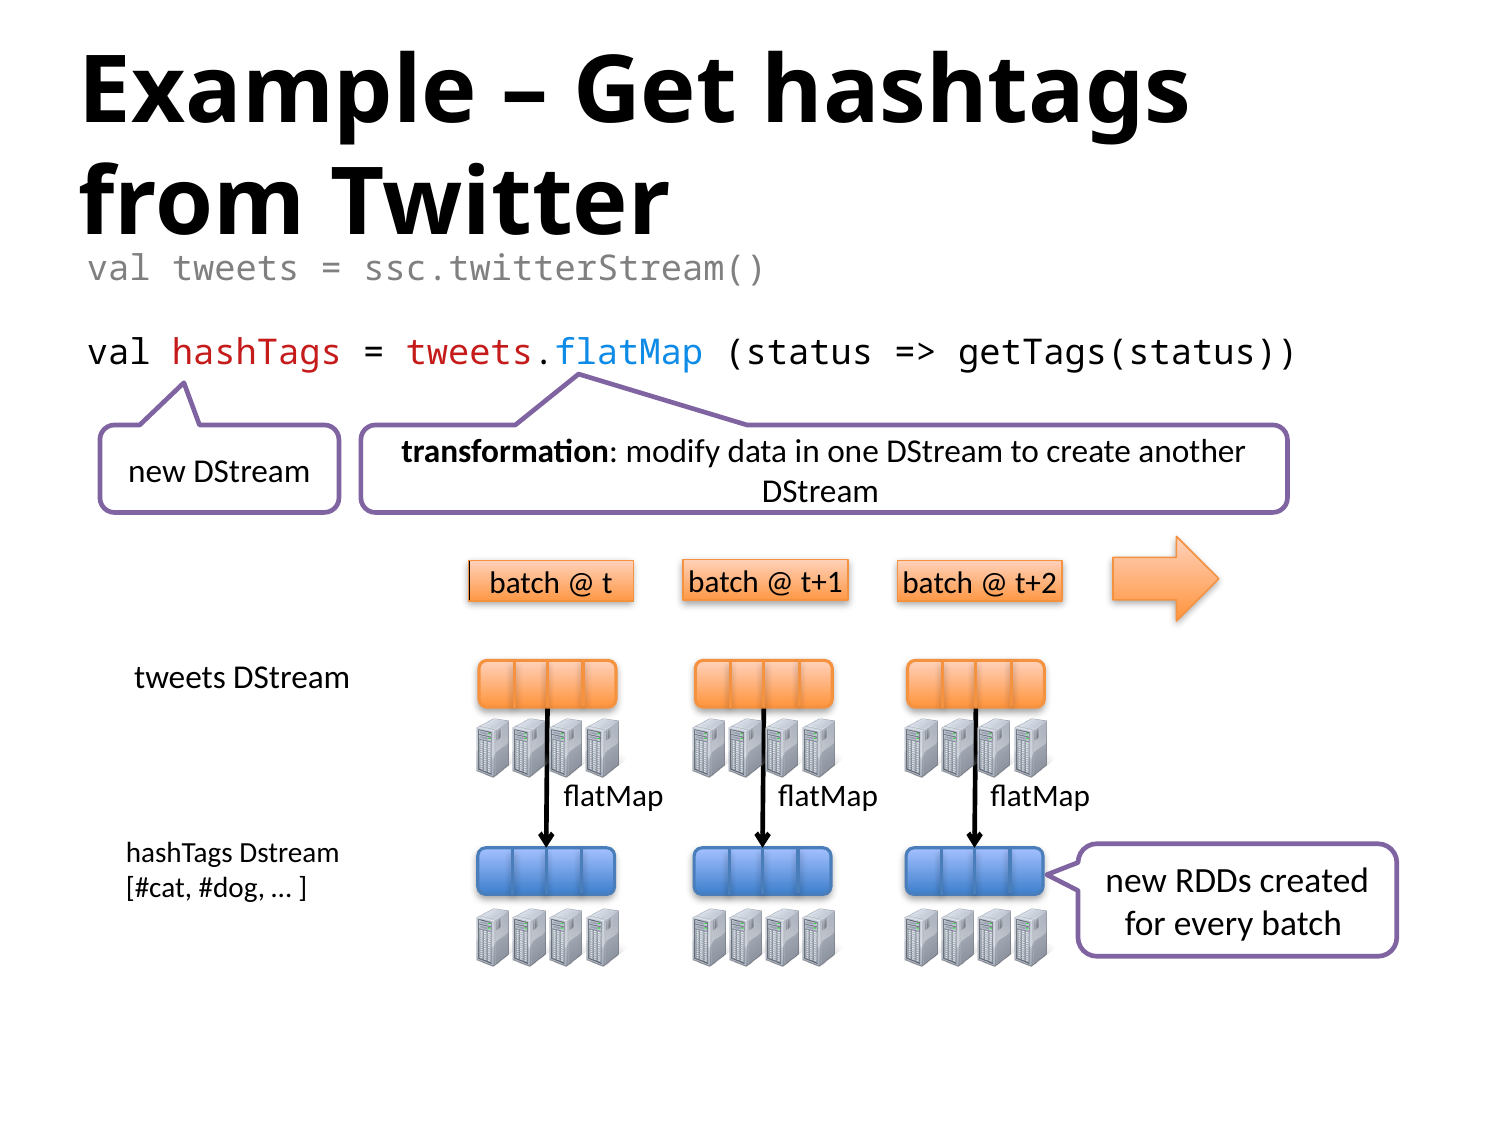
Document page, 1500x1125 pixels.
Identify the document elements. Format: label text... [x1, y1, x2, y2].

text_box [695, 659, 833, 709]
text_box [470, 716, 632, 780]
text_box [898, 706, 1113, 969]
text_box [686, 716, 848, 780]
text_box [468, 536, 1219, 622]
text_box new DStream [97, 380, 342, 515]
title Example – Get hashtags from Twitter [74, 75, 1438, 207]
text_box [907, 659, 1045, 709]
text_box new RDDs created for every batch [1117, 841, 1399, 959]
text_box tweets DStream [119, 648, 429, 703]
text_box hashTags Dstream [#cat, #dog, … ] [119, 830, 429, 907]
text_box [470, 706, 685, 969]
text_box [478, 659, 617, 709]
text_box transformation: modify data in one DStream to create another DStream [358, 372, 1290, 515]
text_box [898, 716, 1060, 780]
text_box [686, 706, 897, 969]
list val tweets = ssc.twitterStream() val hashTags = tweets.flatMap (status => getTags(status)) [71, 237, 1435, 1038]
